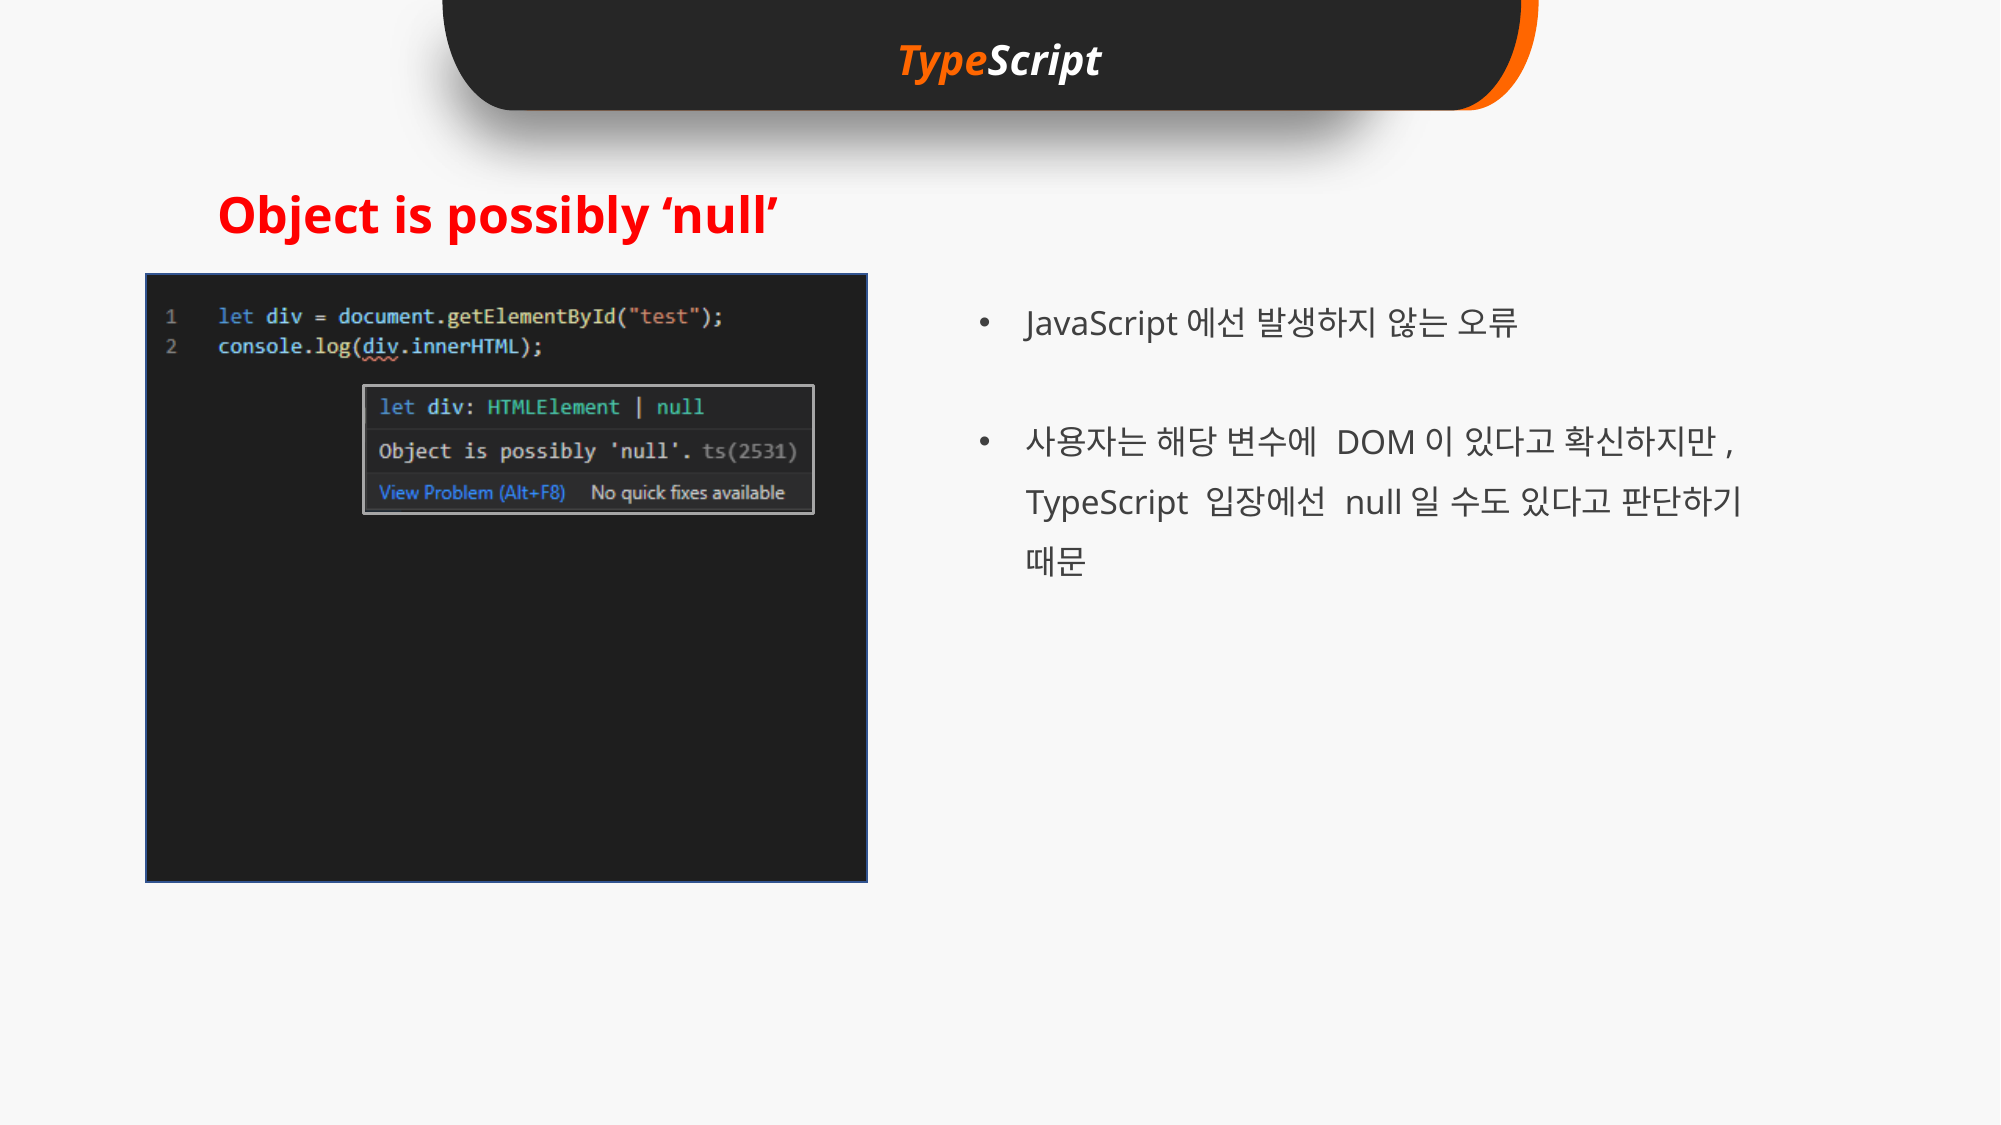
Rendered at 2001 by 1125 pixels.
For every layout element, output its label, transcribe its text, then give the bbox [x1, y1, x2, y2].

text_box [61, 34, 1938, 1125]
text_box Object is possibly ‘null’ [202, 145, 812, 251]
text_box [441, 0, 1522, 111]
text_box TypeScript [881, 1, 1117, 91]
picture [151, 297, 732, 366]
text_box [1461, 0, 1540, 111]
text_box JavaScript에선 발생하지 않는 오류 사용자는 해당 변수에 DOM이 있다고 확신하지만, TypeScript 입장에선 null일 수도 있다고 판단하기 때문 [964, 274, 1811, 589]
picture [364, 386, 812, 512]
